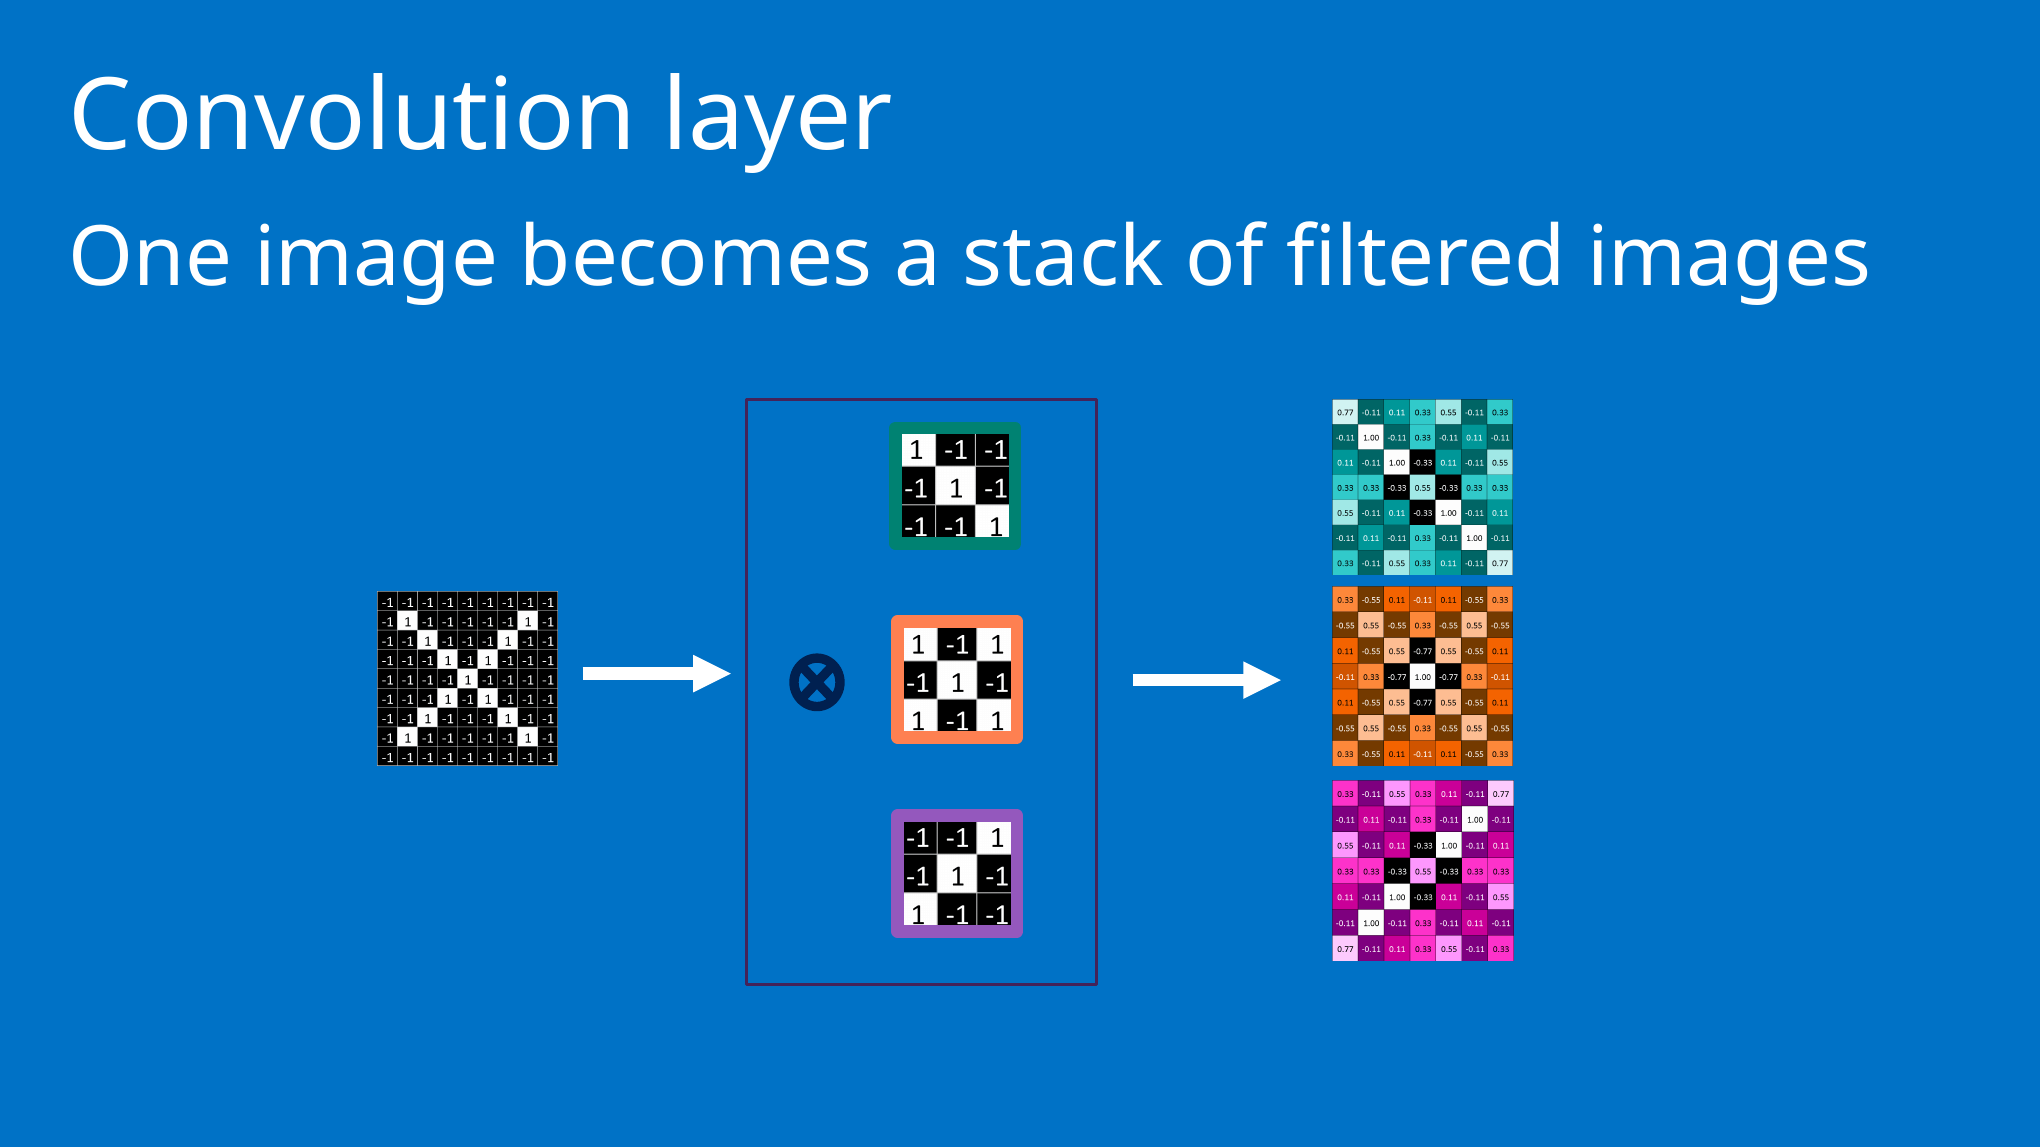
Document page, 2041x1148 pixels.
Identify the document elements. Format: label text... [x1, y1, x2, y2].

picture [1332, 585, 1514, 767]
title Convolution layer [45, 48, 1996, 198]
list One image becomes a stack of filtered images [45, 198, 1996, 321]
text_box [793, 657, 841, 707]
picture [1332, 780, 1514, 961]
picture [1332, 398, 1514, 575]
picture [897, 621, 1018, 739]
picture [895, 427, 1016, 544]
picture [897, 815, 1018, 932]
text_box [746, 399, 1097, 985]
picture [377, 591, 558, 767]
